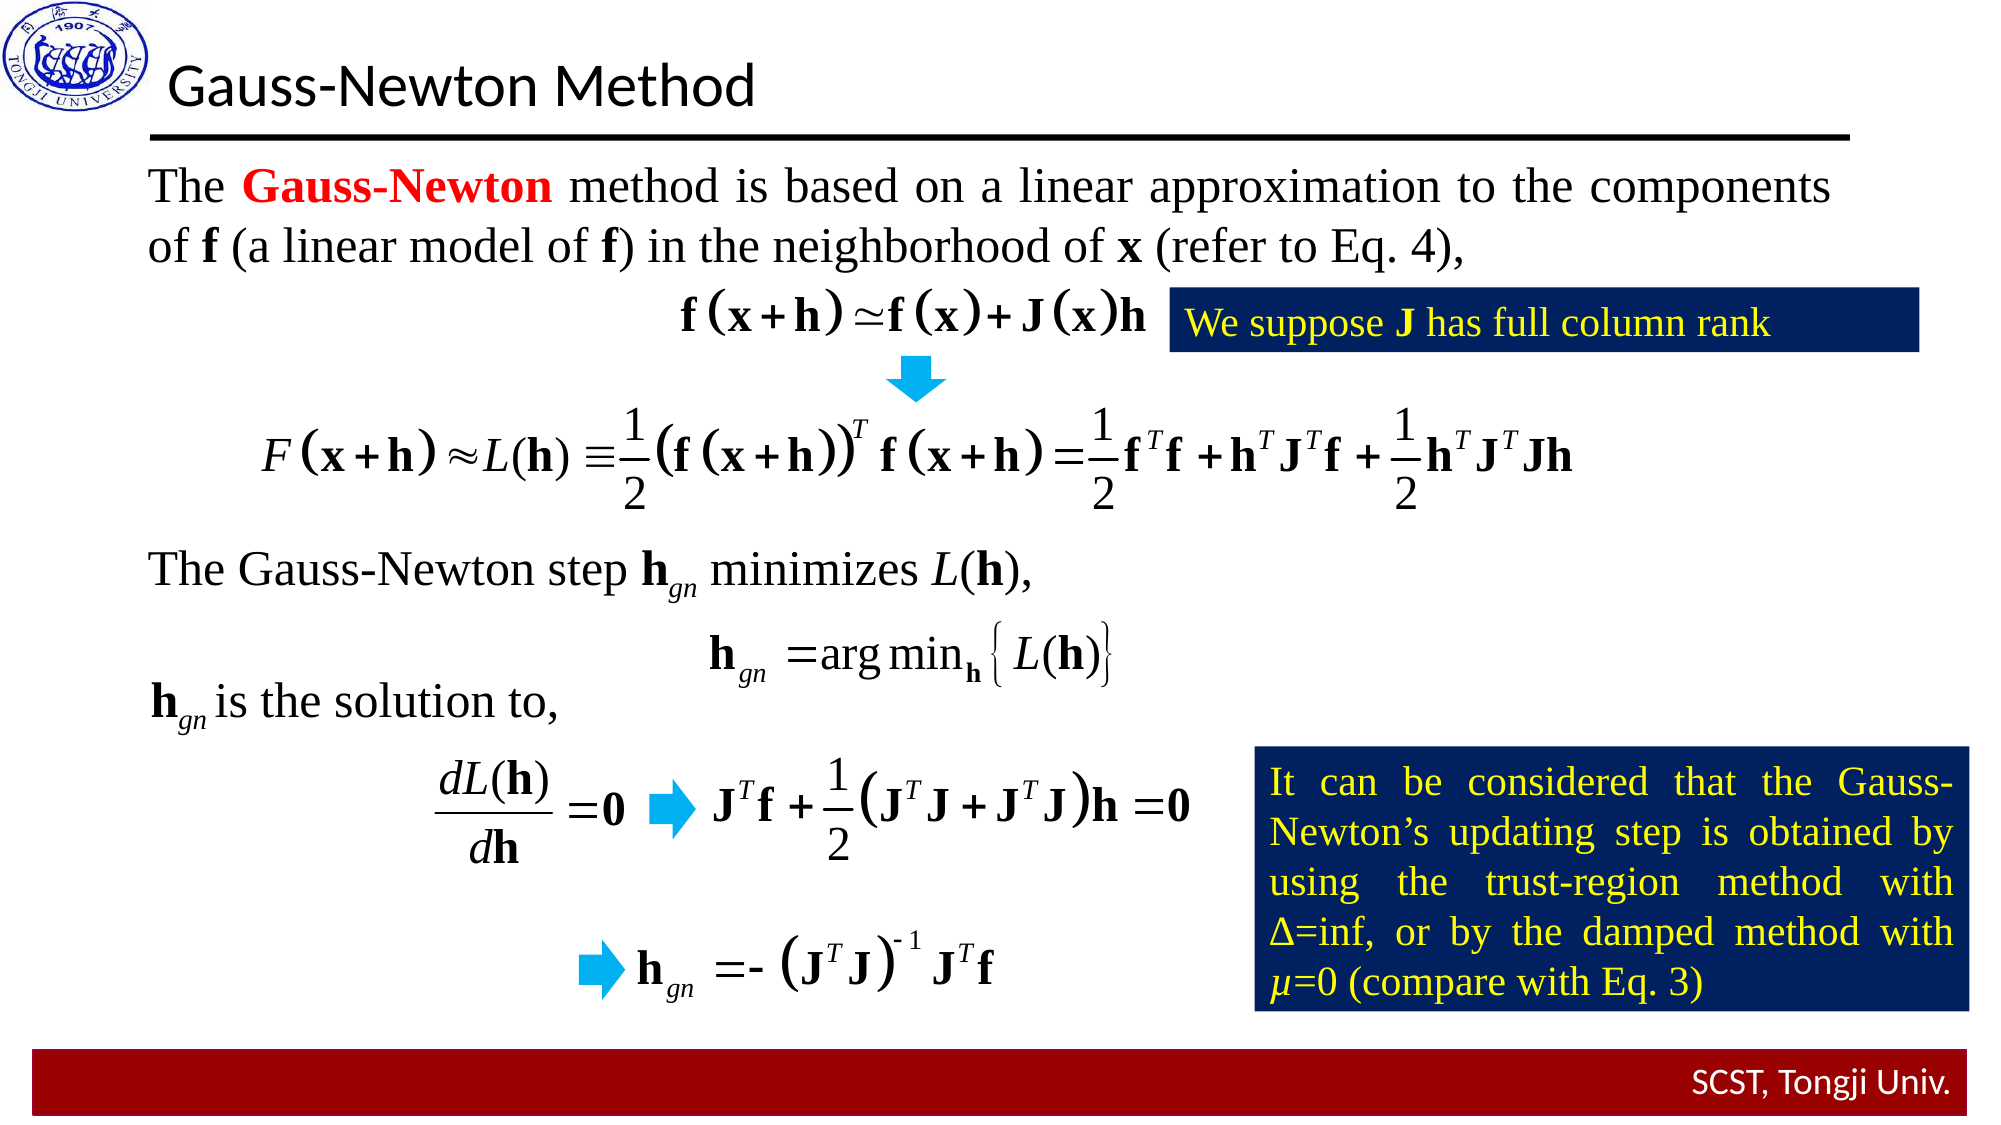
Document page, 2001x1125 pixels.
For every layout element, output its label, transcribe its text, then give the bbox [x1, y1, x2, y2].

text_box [674, 278, 1158, 361]
text_box [649, 778, 696, 840]
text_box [630, 919, 1009, 1018]
text_box Gauss-Newton Method [152, 12, 1980, 150]
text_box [702, 616, 1130, 699]
text_box The Gauss-Newton method is based on a linear approximation to the components of f (a linear model of f) in the neighborhood of x (refer to Eq. 4), [132, 144, 1848, 280]
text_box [427, 747, 633, 875]
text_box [252, 393, 1583, 521]
text_box hgn is the solution to, [135, 660, 630, 744]
text_box It can be considered that the Gauss-Newton’s updating step is obtained by using the trust-region method with ∆=inf, or by the damped method with µ=0 (compare with Eq. 3) [1254, 746, 1970, 1012]
text_box The Gauss-Newton step hgn minimizes L(h), [132, 527, 1499, 611]
text_box [885, 369, 947, 392]
text_box [578, 939, 625, 1001]
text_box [704, 744, 1199, 871]
text_box We suppose J has full column rank [1169, 287, 1920, 353]
picture [0, 0, 150, 112]
